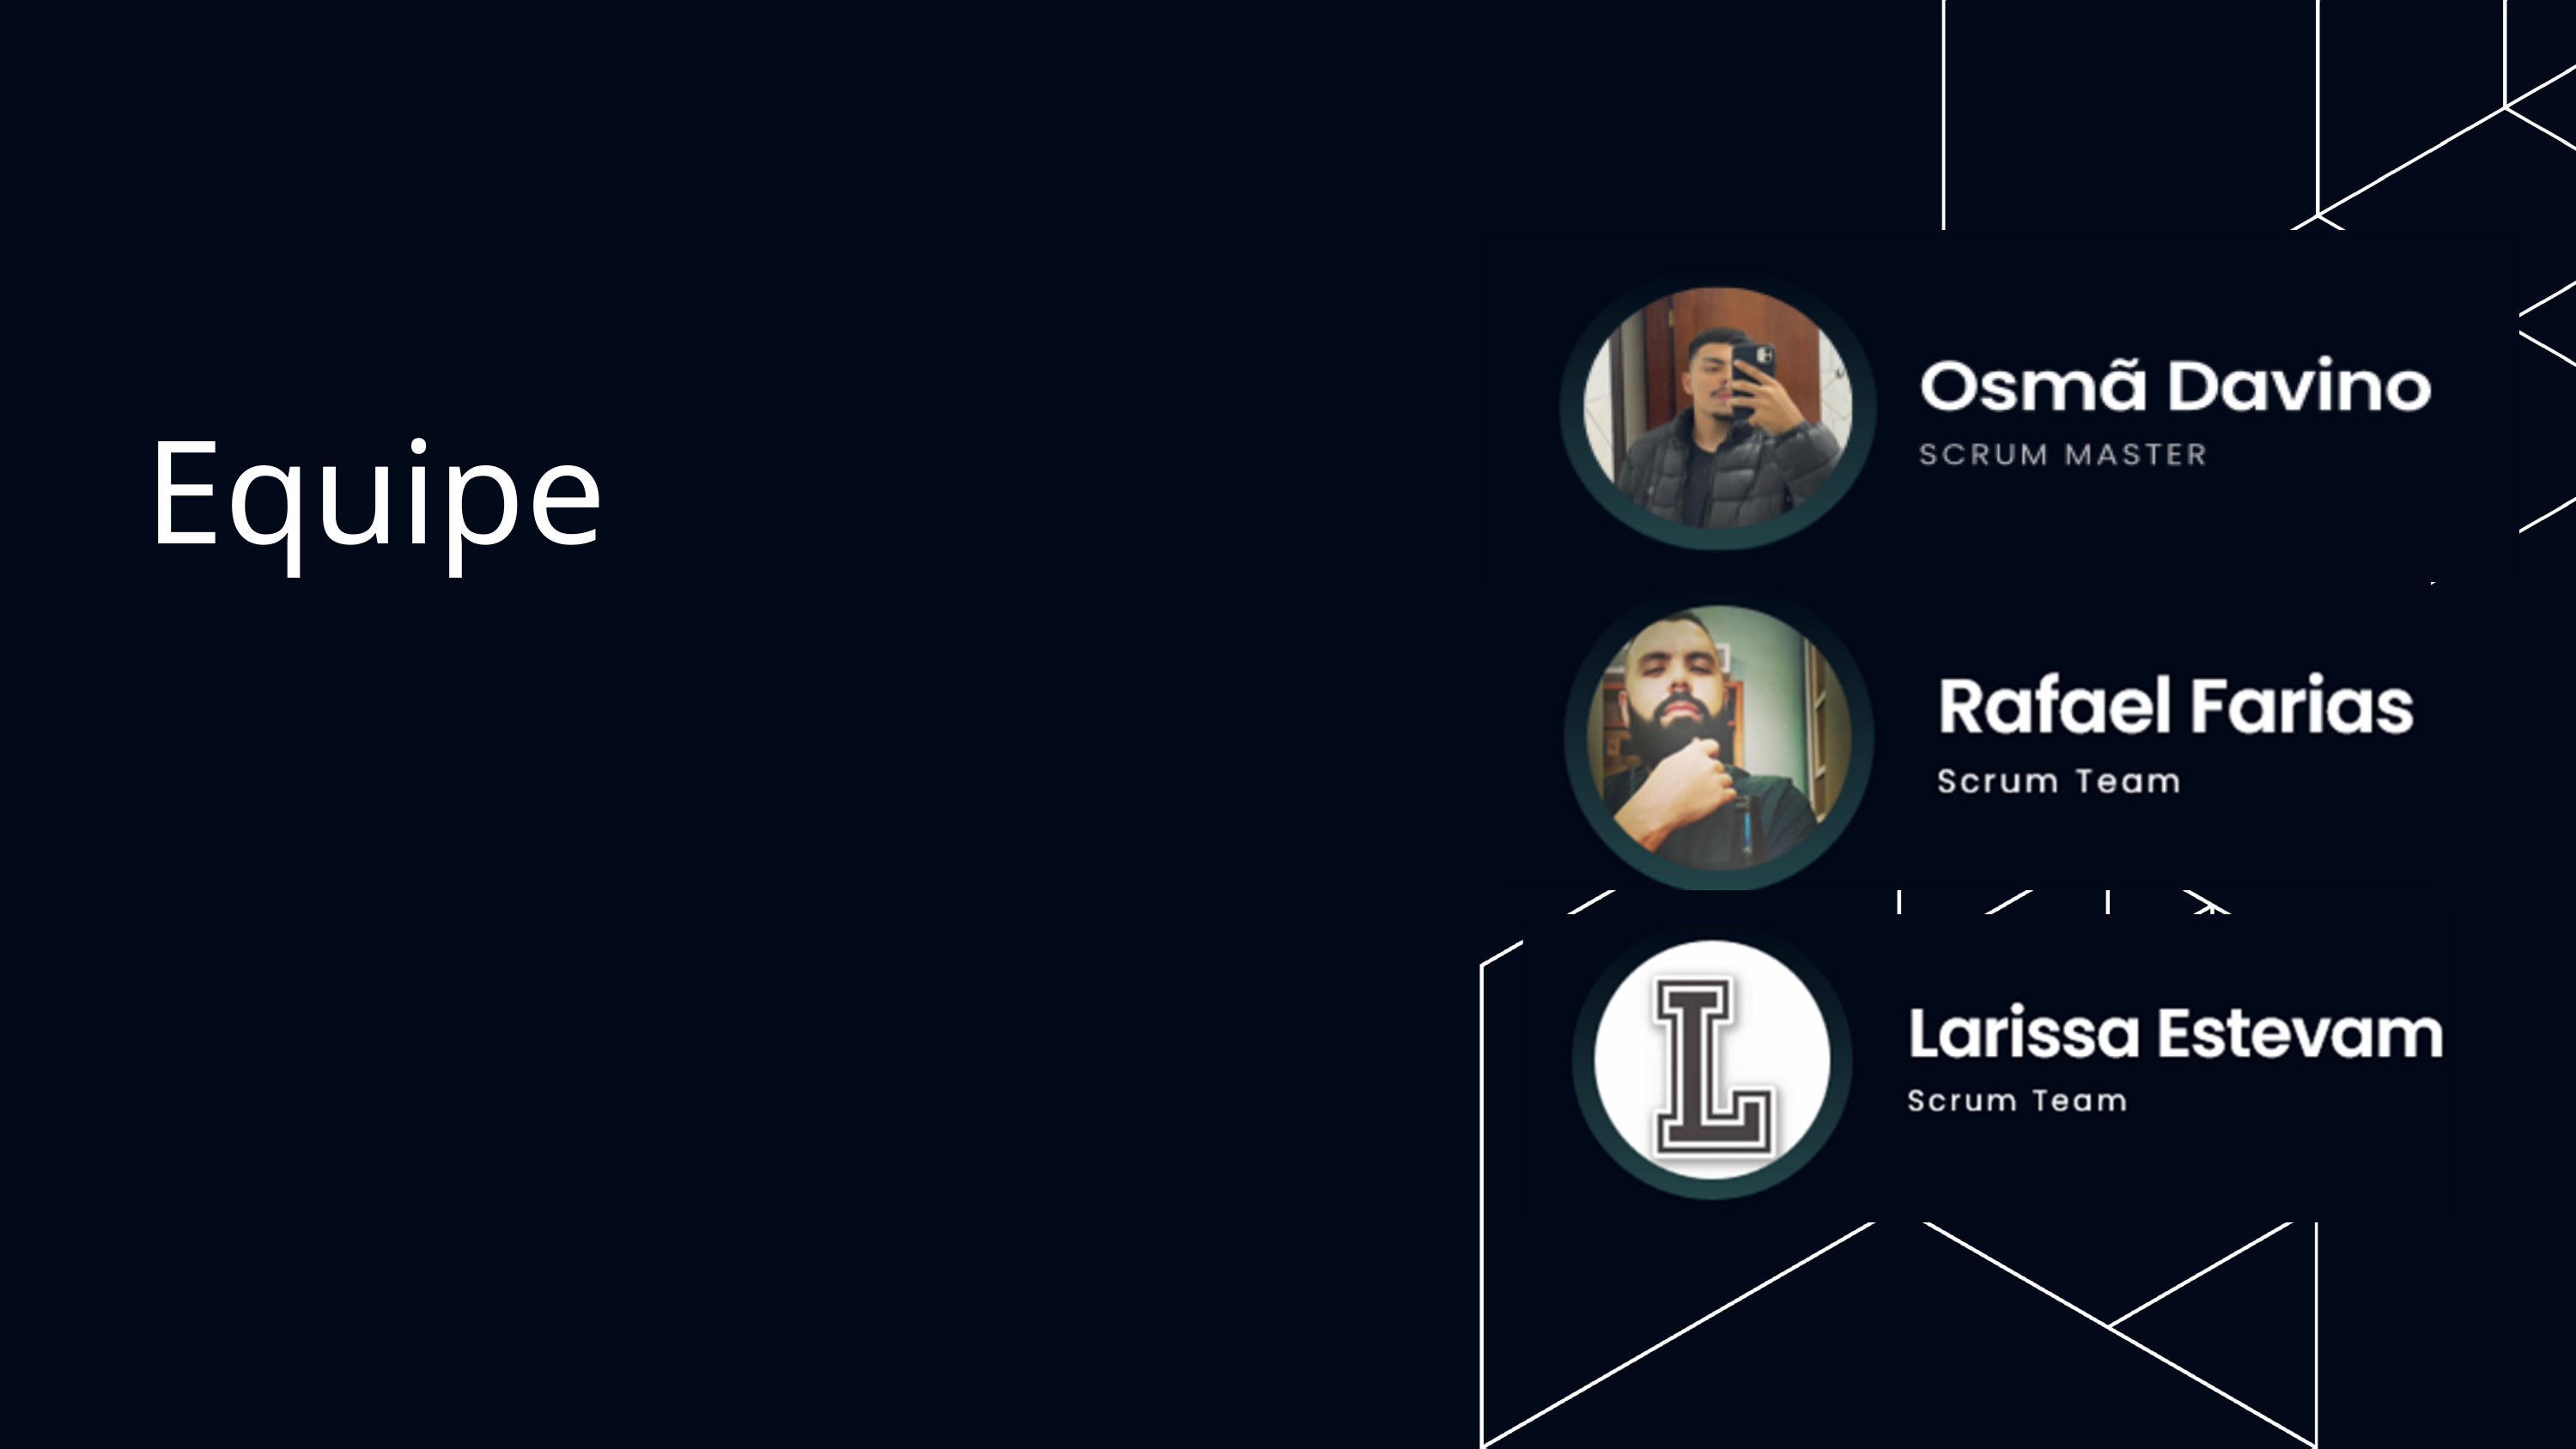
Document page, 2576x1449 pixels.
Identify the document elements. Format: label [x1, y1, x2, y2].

picture [1479, 230, 2519, 583]
text_box [1504, 590, 2432, 890]
text_box [1522, 914, 2458, 1222]
text_box [1479, 0, 2576, 1449]
text_box [144, 415, 1155, 1031]
